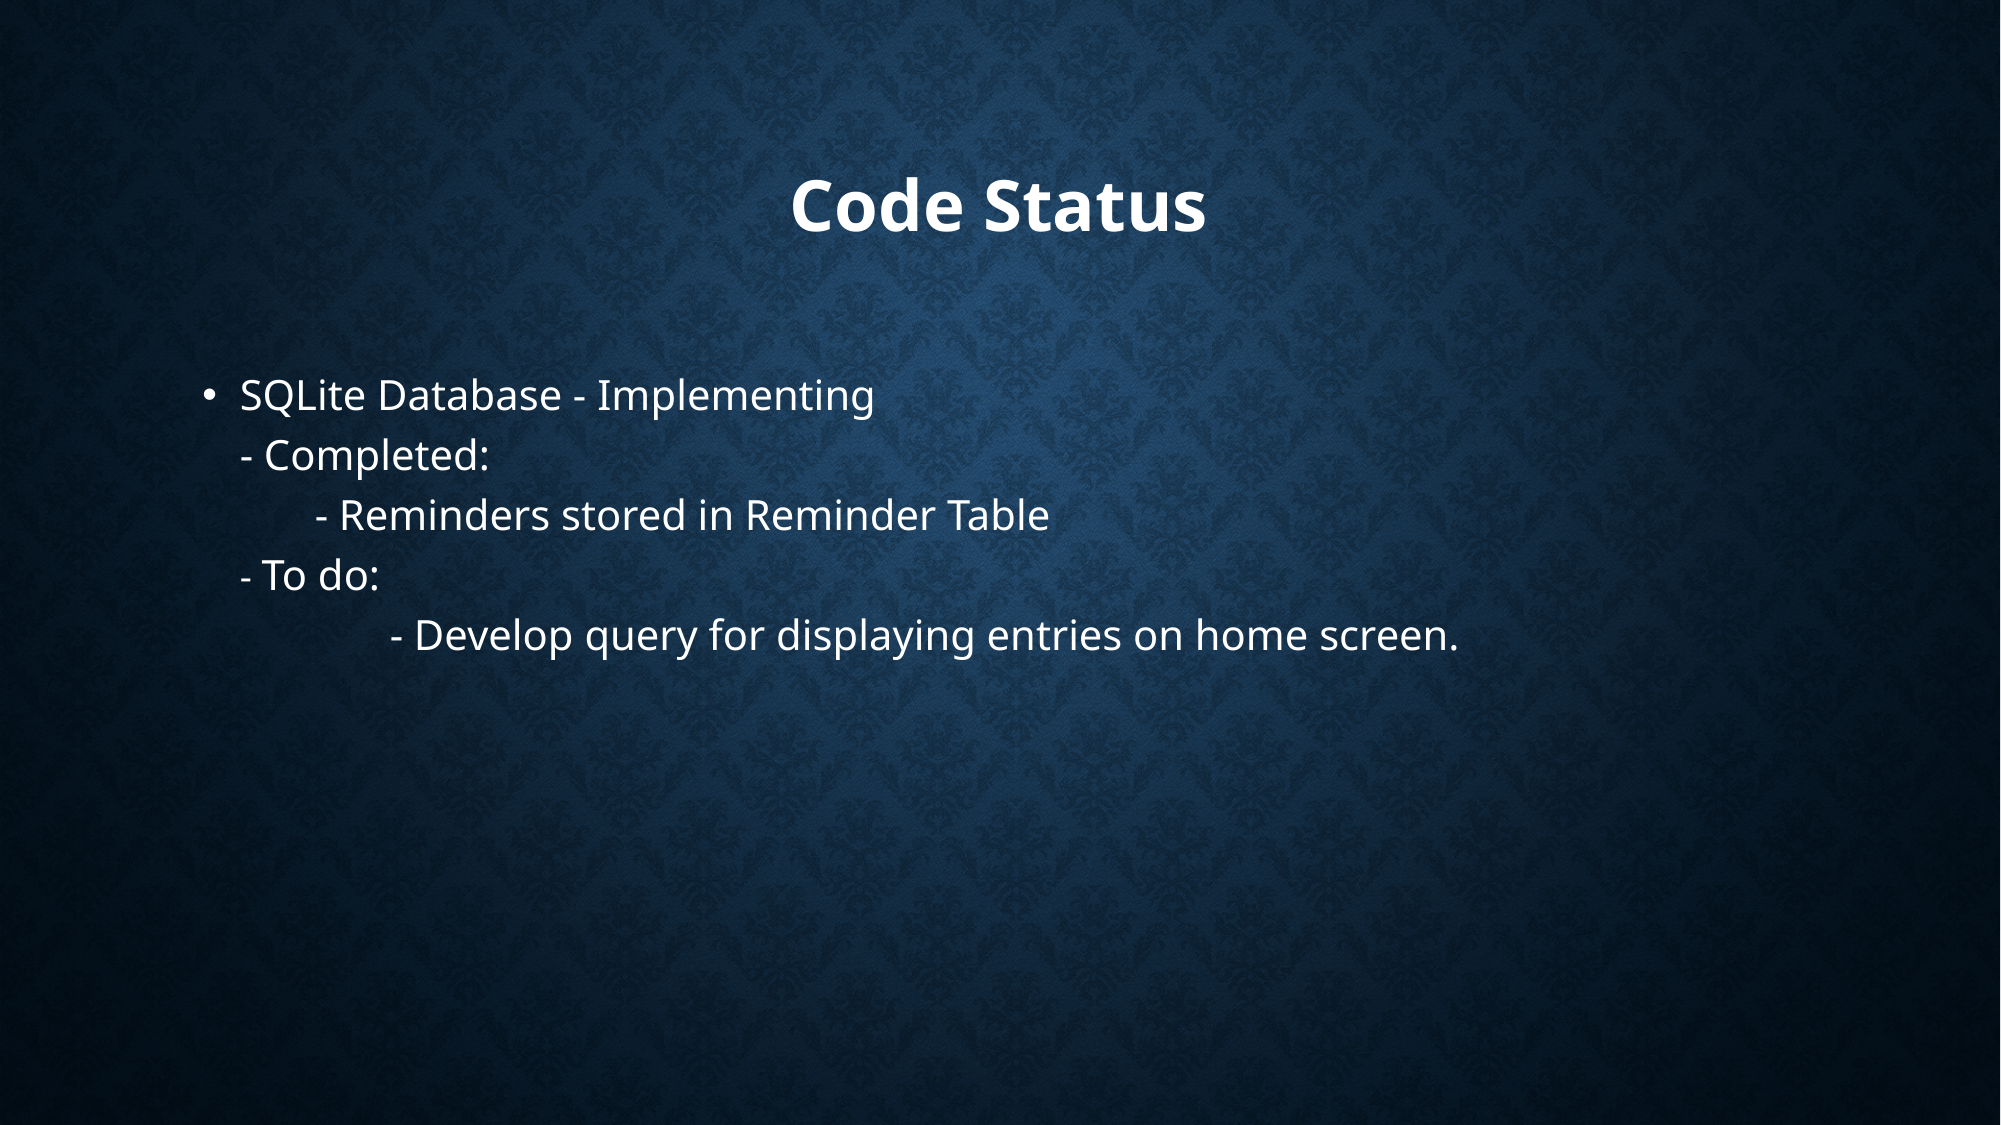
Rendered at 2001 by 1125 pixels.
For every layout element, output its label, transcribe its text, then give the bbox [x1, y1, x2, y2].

list SQLite Database - Implementing - Completed: - Reminders stored in Reminder Table - To do: - Develop query for displaying entries on home screen. [149, 343, 1849, 950]
title Code Status [149, 99, 1849, 318]
picture [0, 0, 2001, 1125]
